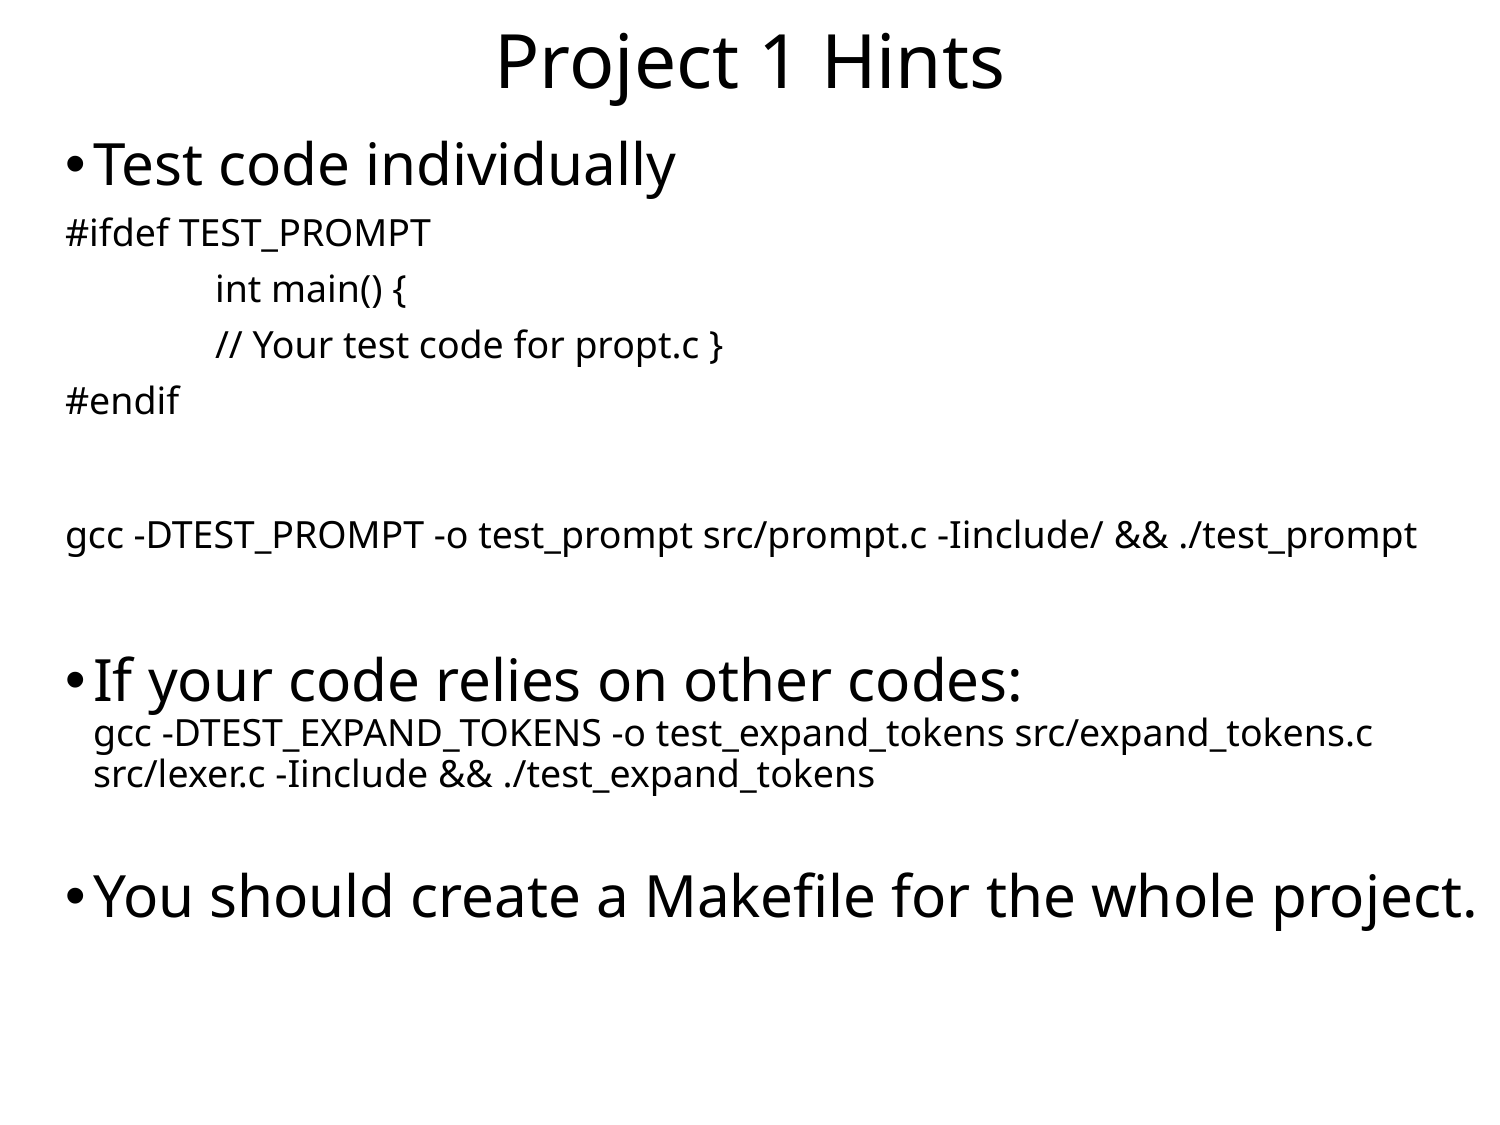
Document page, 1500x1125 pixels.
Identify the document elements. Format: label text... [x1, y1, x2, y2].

title Project 1 Hints [50, 0, 1450, 127]
text_box Test code individually #ifdef TEST_PROMPT int main() { // Your test code for propt.c } #endif gcc -DTEST_PROMPT -o test_prompt src/prompt.c -Iinclude/ && ./test_prompt If your code relies on other codes: gcc -DTEST_EXPAND_TOKENS -o test_expand_tokens src/expand_tokens.c src/lexer.c -Iinclude && ./test_expand_tokens You should create a Makefile for the whole project. [50, 127, 1500, 728]
